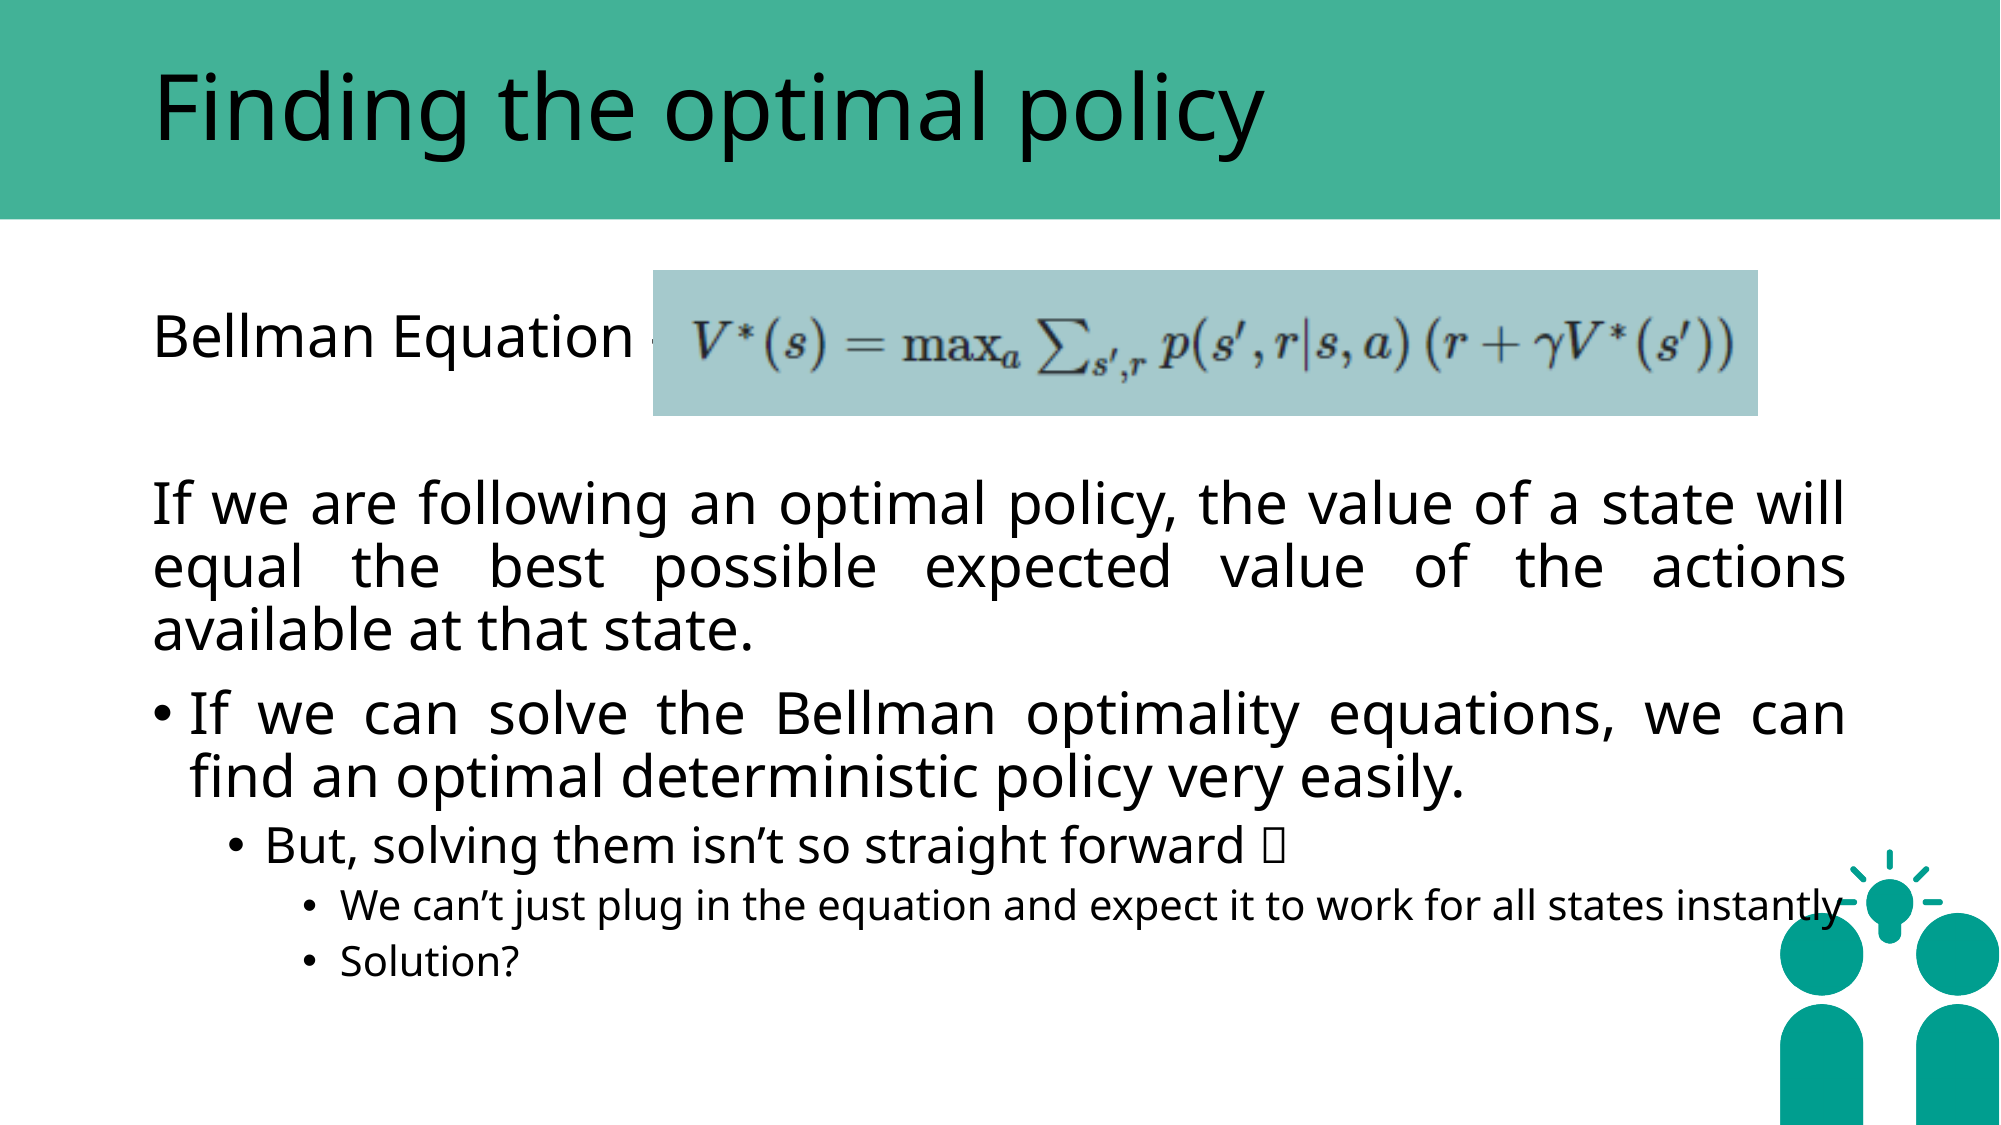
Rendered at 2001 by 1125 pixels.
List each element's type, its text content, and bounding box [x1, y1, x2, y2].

picture [1779, 849, 2000, 1125]
list Bellman Equation – If we are following an optimal policy, the value of a state will equal the best possible expected value of the actions available at that state. If we can solve the Bellman optimality equations, we can find an optimal deterministic policy very easily. But, solving them isn’t so straight forward  We can’t just plug in the equation and expect it to work for all states instantly Solution? [137, 299, 1863, 1014]
picture [653, 270, 1758, 417]
title Finding the optimal policy [137, 2, 1863, 220]
